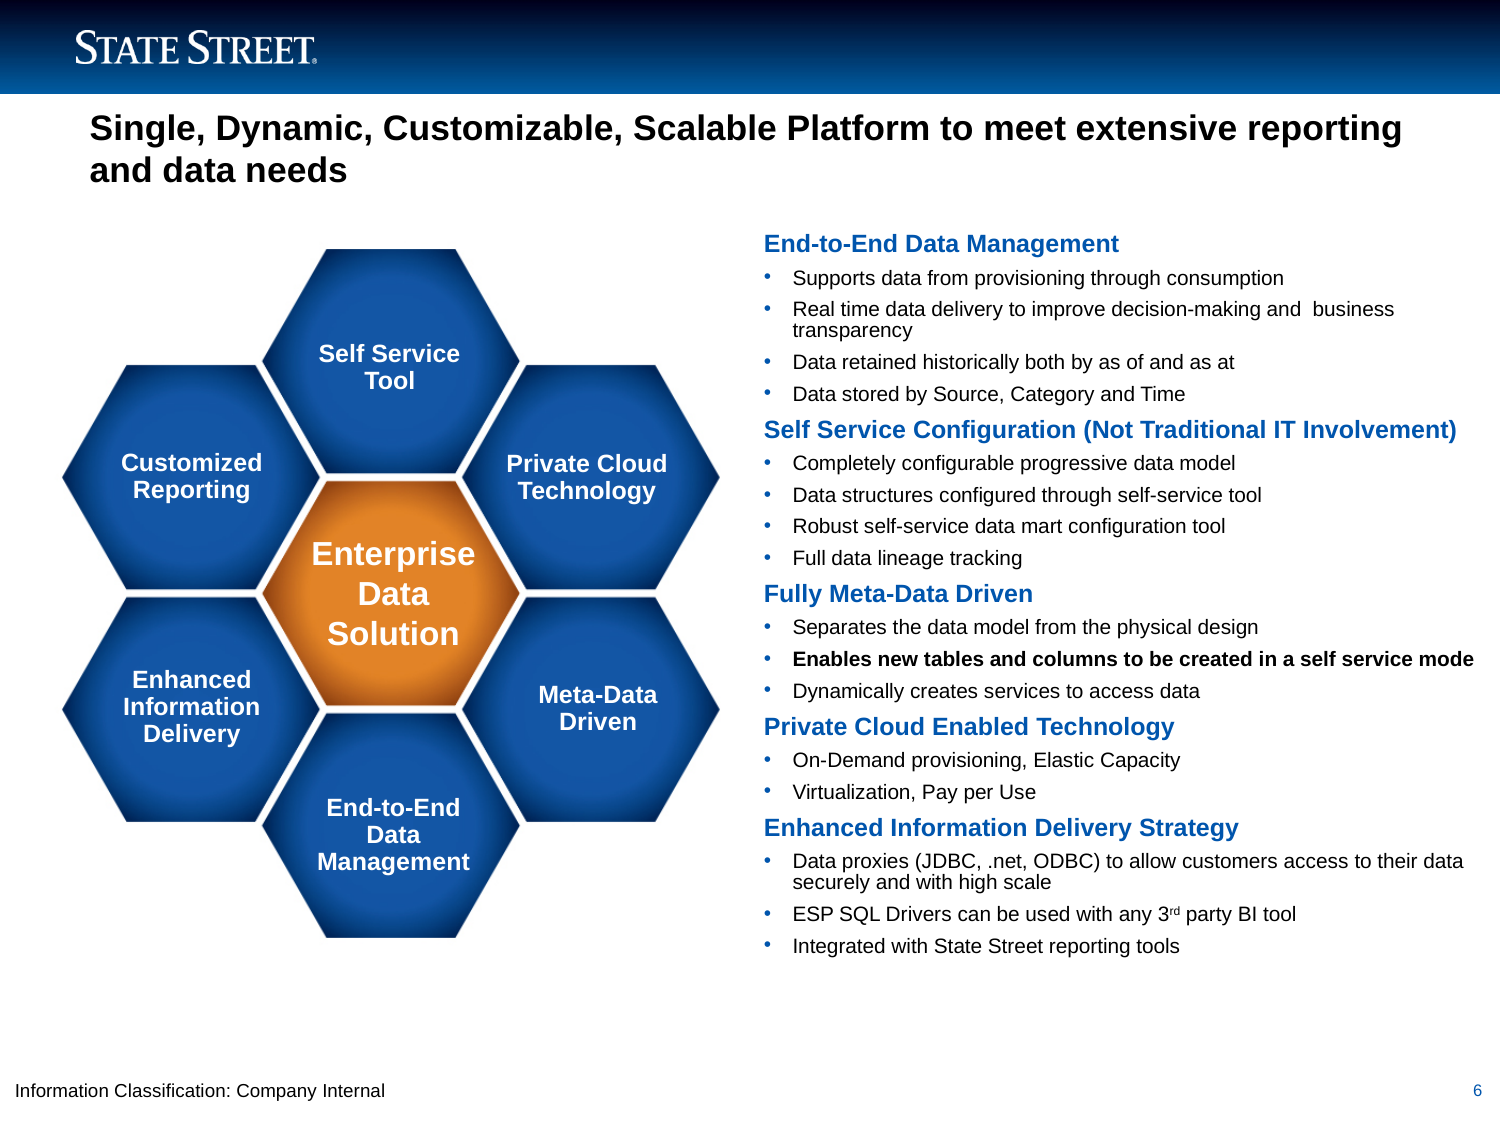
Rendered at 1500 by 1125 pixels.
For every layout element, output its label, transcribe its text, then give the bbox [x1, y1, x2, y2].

text_box End-to-End Data Management Supports data from provisioning through consumption Real time data delivery to improve decision-making and business transparency Data retained historically both by as of and as at Data stored by Source, Category and Time Self Service Configuration (Not Traditional IT Involvement) Completely configurable progressive data model Data structures configured through self-service tool Robust self-service data mart configuration tool Full data lineage tracking Fully Meta-Data Driven Separates the data model from the physical design Enables new tables and columns to be created in a self service mode Dynamically creates services to access data Private Cloud Enabled Technology On-Demand provisioning, Elastic Capacity Virtualization, Pay per Use Enhanced Information Delivery Strategy Data proxies (JDBC, .net, ODBC) to allow customers access to their data securely and with high scale ESP SQL Drivers can be used with any 3rd party BI tool Integrated with State Street reporting tools [749, 224, 1500, 1070]
picture [46, 233, 738, 954]
picture [0, 0, 1500, 94]
text_box Single, Dynamic, Customizable, Scalable Platform to meet extensive reporting and data needs [74, 97, 1483, 197]
